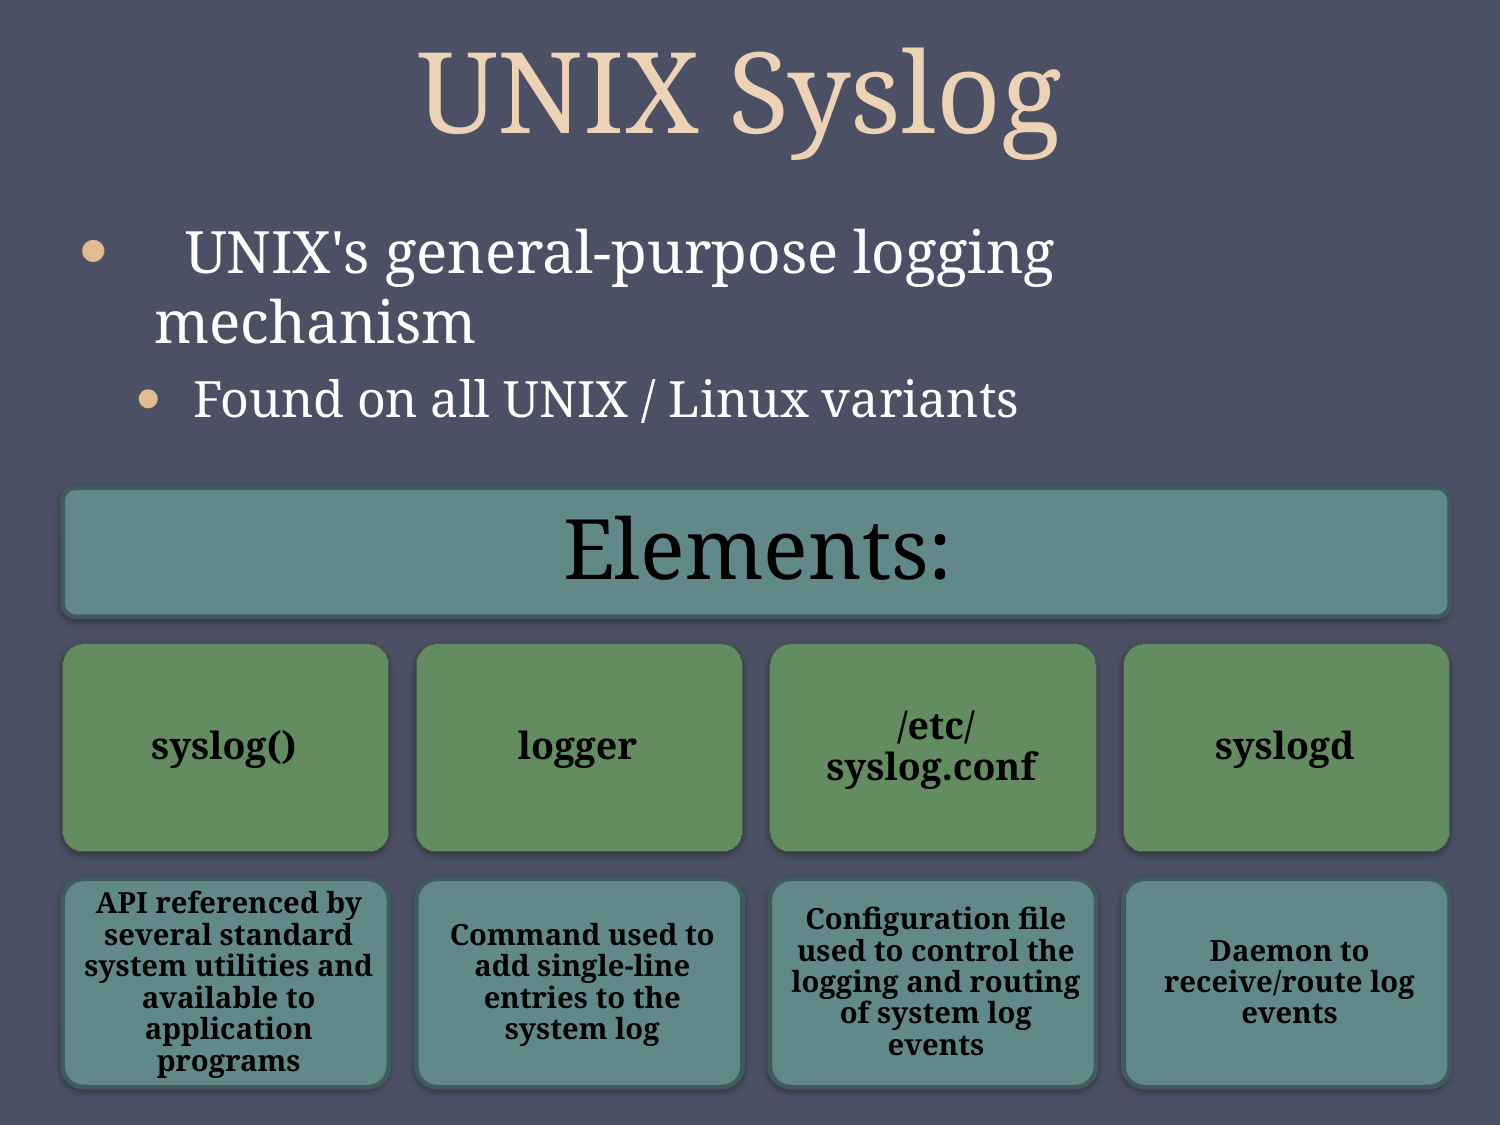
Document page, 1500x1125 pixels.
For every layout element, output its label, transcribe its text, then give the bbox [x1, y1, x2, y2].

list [62, 487, 1451, 1088]
text_box UNIX's general-purpose logging mechanism Found on all UNIX / Linux variants [64, 207, 1228, 481]
title UNIX Syslog [64, 0, 1415, 164]
